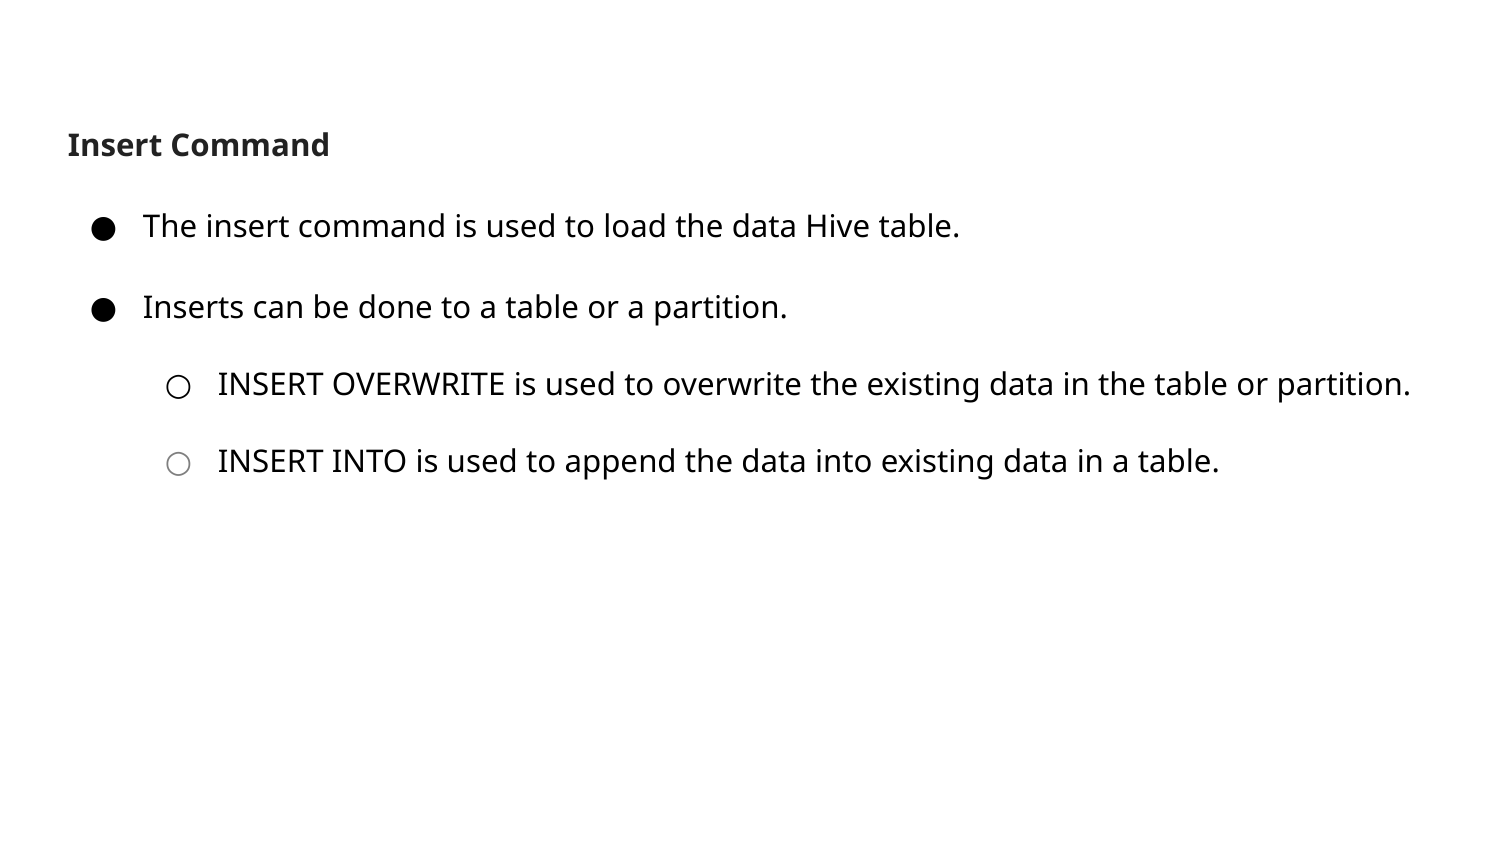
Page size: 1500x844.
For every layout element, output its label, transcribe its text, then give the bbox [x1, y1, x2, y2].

list Insert Command The insert command is used to load the data Hive table. Inserts can be done to a table or a partition. INSERT OVERWRITE is used to overwrite the existing data in the table or partition. INSERT INTO is used to append the data into existing data in a table. [52, 91, 1449, 750]
